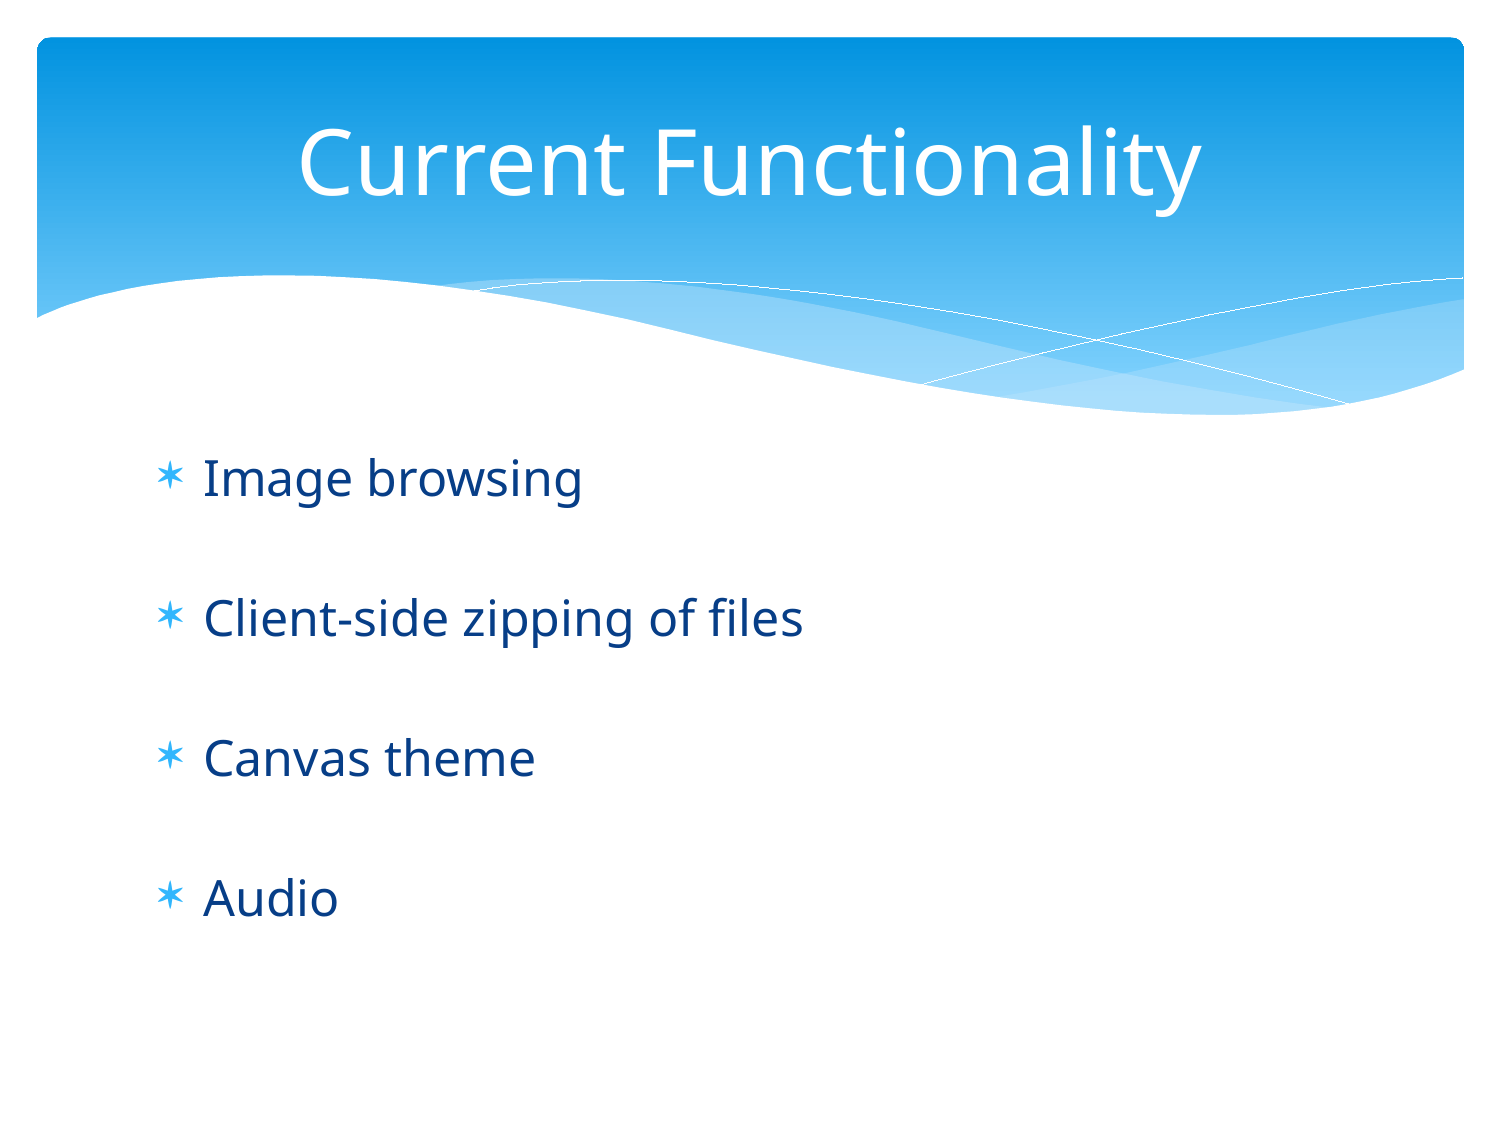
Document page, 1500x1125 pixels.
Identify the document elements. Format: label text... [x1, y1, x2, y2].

title Current Functionality [75, 55, 1425, 261]
list Image browsing Client-side zipping of files Canvas theme Audio [143, 438, 1359, 1005]
